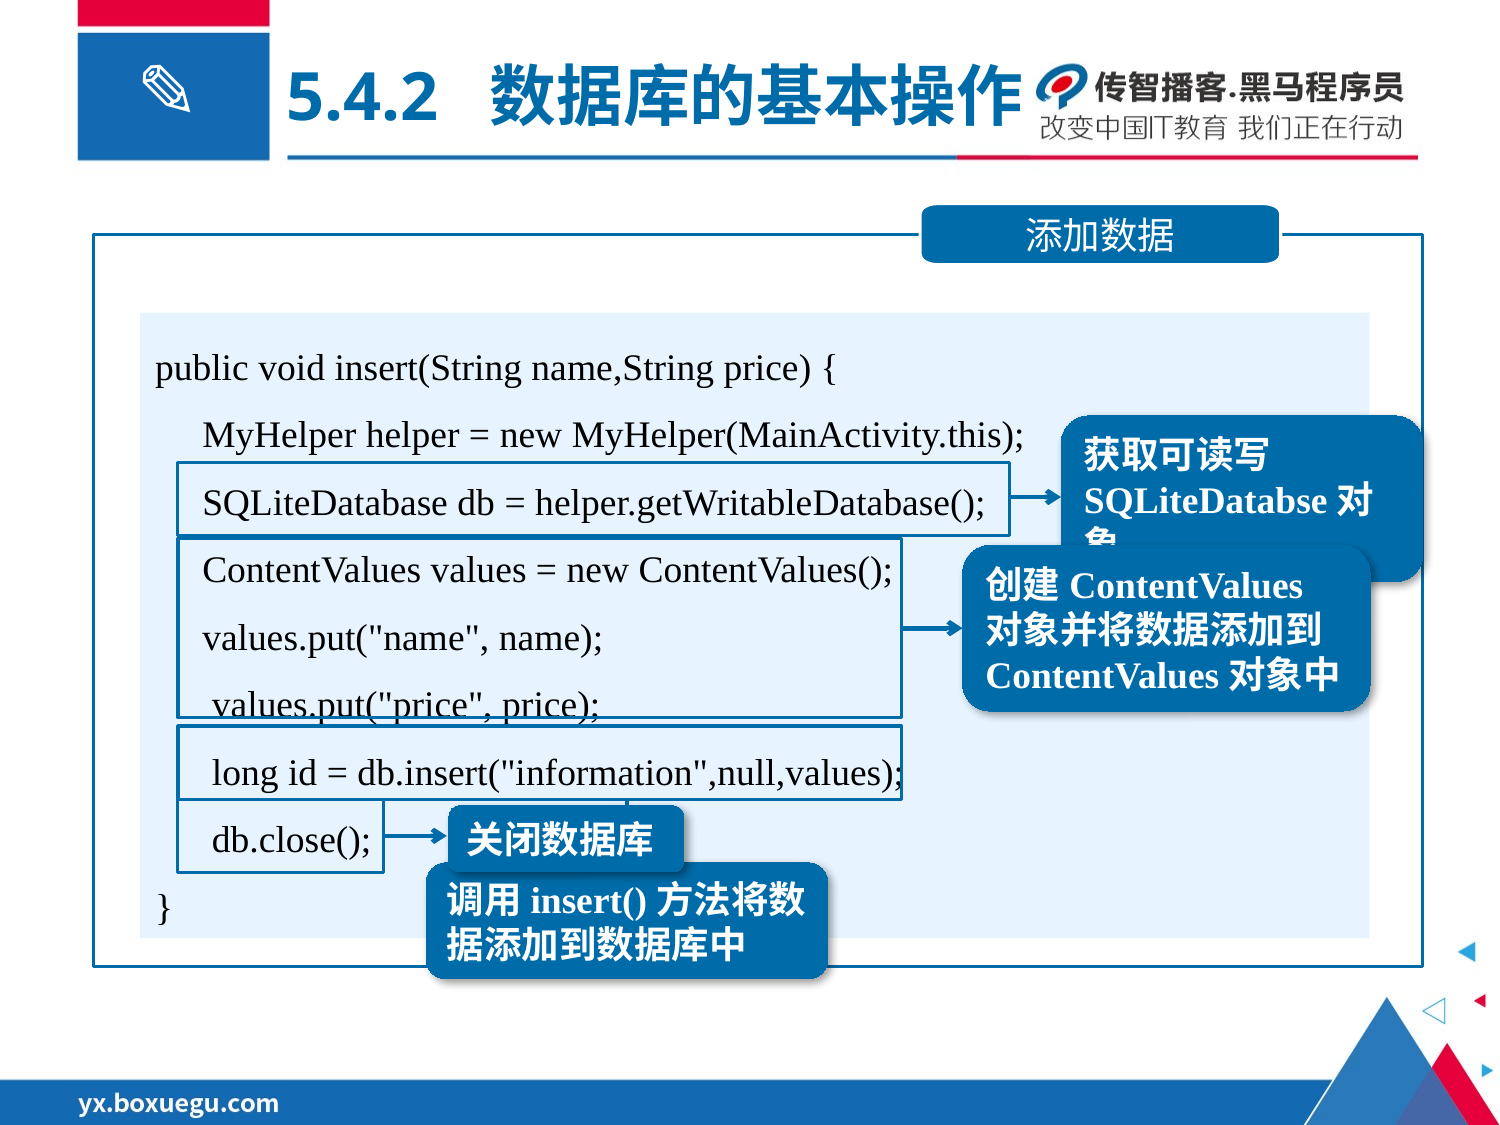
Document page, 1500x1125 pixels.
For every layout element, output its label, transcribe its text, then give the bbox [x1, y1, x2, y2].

text_box [93, 234, 1423, 967]
text_box [177, 462, 1010, 536]
text_box 关闭数据库 [448, 805, 684, 872]
text_box 5.4.2 数据库的基本操作 [271, 30, 1117, 157]
picture [0, 0, 1500, 1125]
text_box [177, 799, 384, 873]
text_box 获取可读写SQLiteDatabse对象 [1061, 415, 1423, 582]
text_box 创建ContentValues对象并将数据添加到ContentValues对象中 [962, 545, 1371, 712]
text_box [41, 151, 853, 244]
text_box 调用insert()方法将数据添加到数据库中 [426, 862, 828, 979]
text_box [177, 726, 902, 800]
text_box 添加数据 [918, 202, 1283, 267]
text_box public void insert(String name,String price) { MyHelper helper = new MyHelper(MainActivity.this); SQLiteDatabase db = helper.getWritableDatabase(); ContentValues values = new ContentValues(); values.put("name", name); values.put("price", price); long id = db.insert("information",null,values); db.close(); } [140, 312, 1370, 938]
text_box [177, 538, 902, 718]
